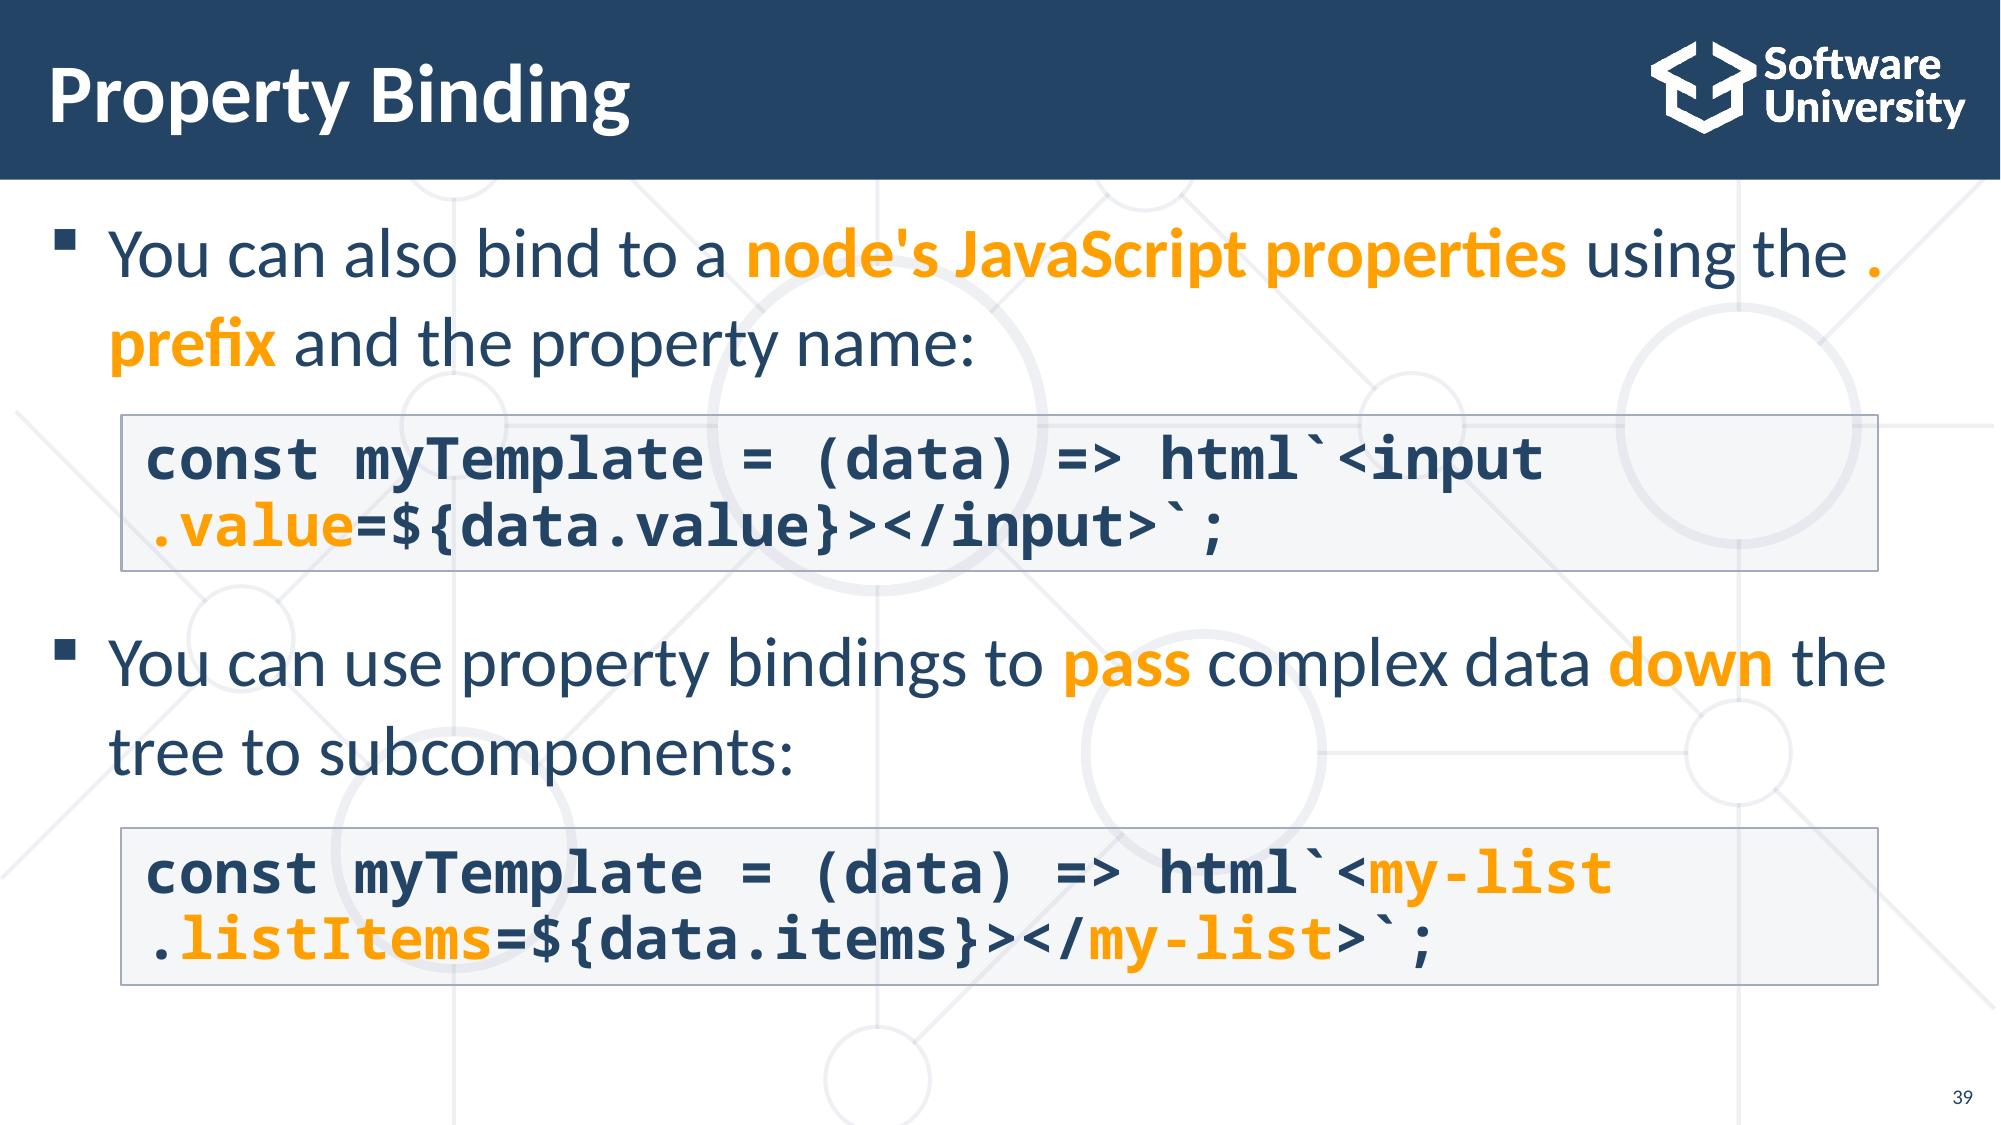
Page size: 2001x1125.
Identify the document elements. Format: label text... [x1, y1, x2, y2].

list You can also bind to a node's JavaScript properties using the . prefix and the property name: You can use property bindings to pass complex data down the tree to subcomponents: [31, 196, 1970, 1104]
picture [1651, 41, 1966, 134]
text_box const myTemplate = (data) => html`<input .value=${data.value}></input>`; [121, 414, 1879, 572]
slide_number 39 [1927, 1067, 1989, 1117]
text_box const myTemplate = (data) => html`<my-list .listItems=${data.items}></my-list>`; [121, 828, 1878, 985]
title Property Binding [31, 16, 1625, 162]
